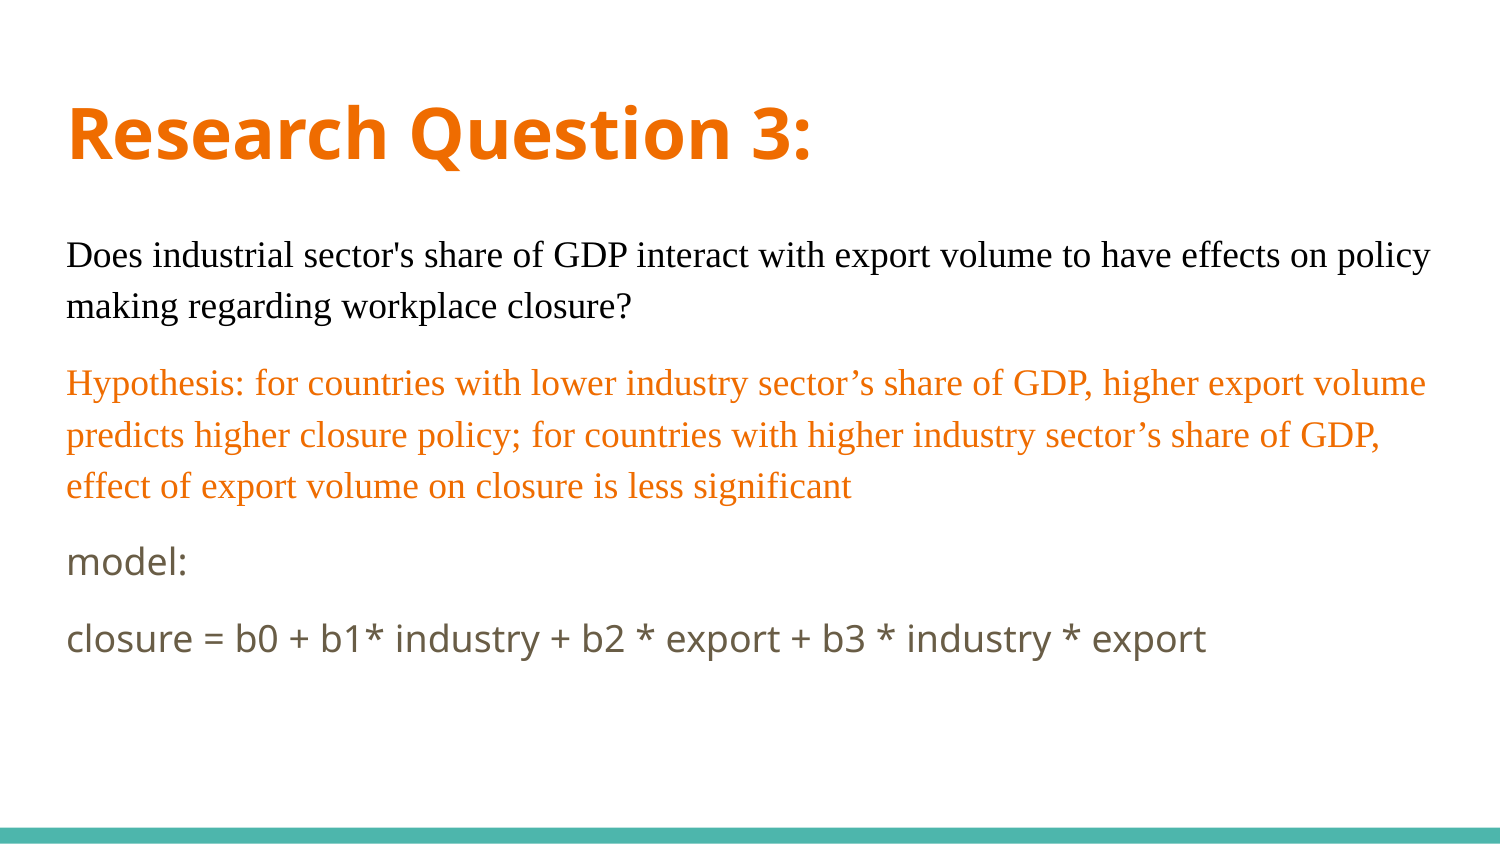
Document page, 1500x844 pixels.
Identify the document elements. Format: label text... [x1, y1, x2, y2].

list Does industrial sector's share of GDP interact with export volume to have effects on policy making regarding workplace closure? Hypothesis: for countries with lower industry sector’s share of GDP, higher export volume predicts higher closure policy; for countries with higher industry sector’s share of GDP, effect of export volume on closure is less significant model: closure = b0 + b1* industry + b2 * export + b3 * industry * export [51, 207, 1449, 750]
title Research Question 3: [51, 72, 1449, 189]
